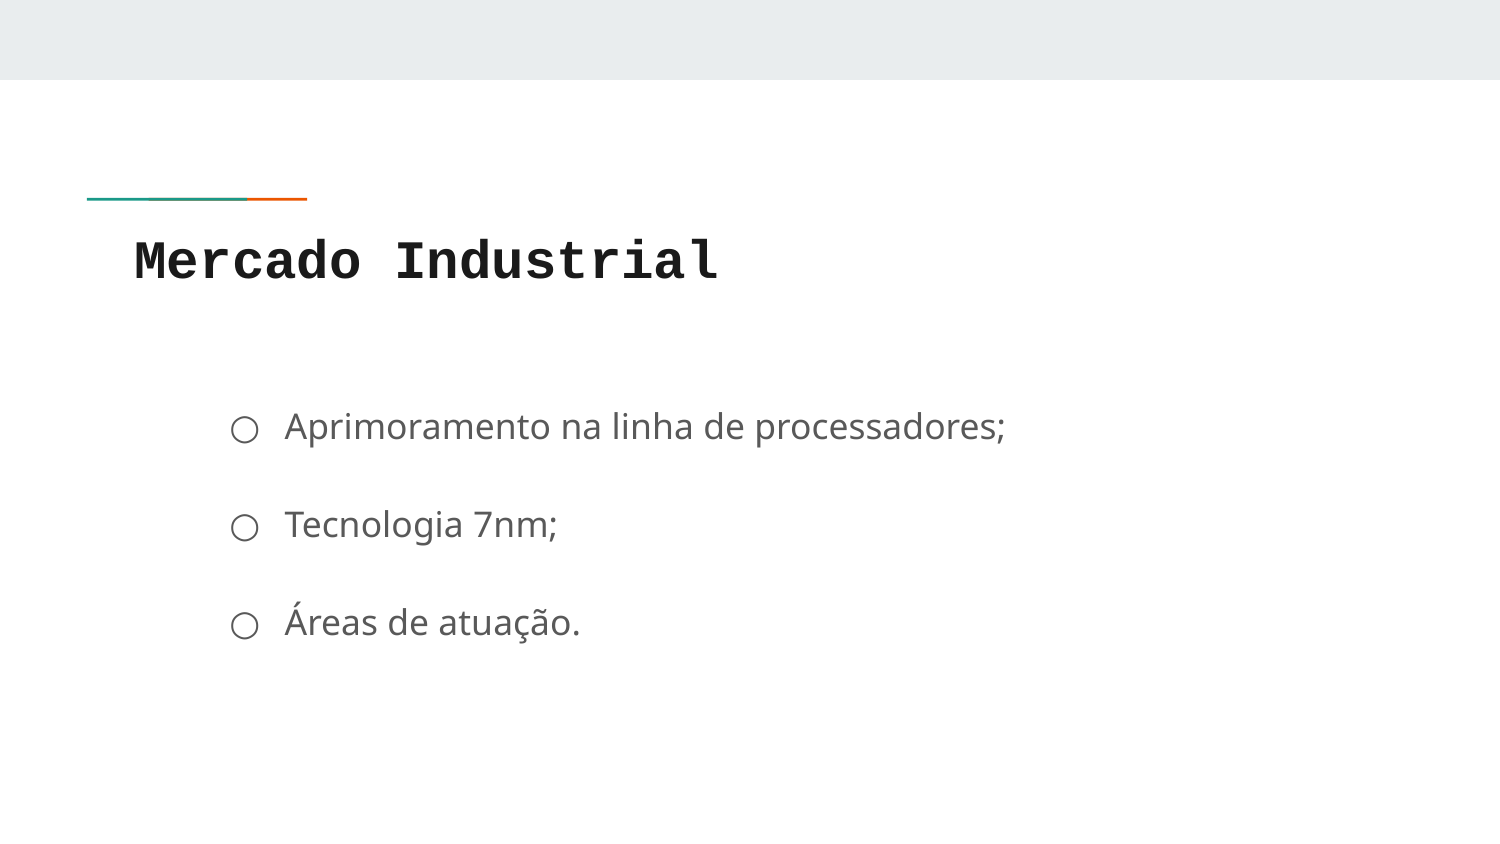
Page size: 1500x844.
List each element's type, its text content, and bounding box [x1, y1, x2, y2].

text_box Aprimoramento na linha de processadores; Tecnologia 7nm; Áreas de atuação. [119, 382, 1381, 658]
title Mercado Industrial [119, 216, 1381, 305]
